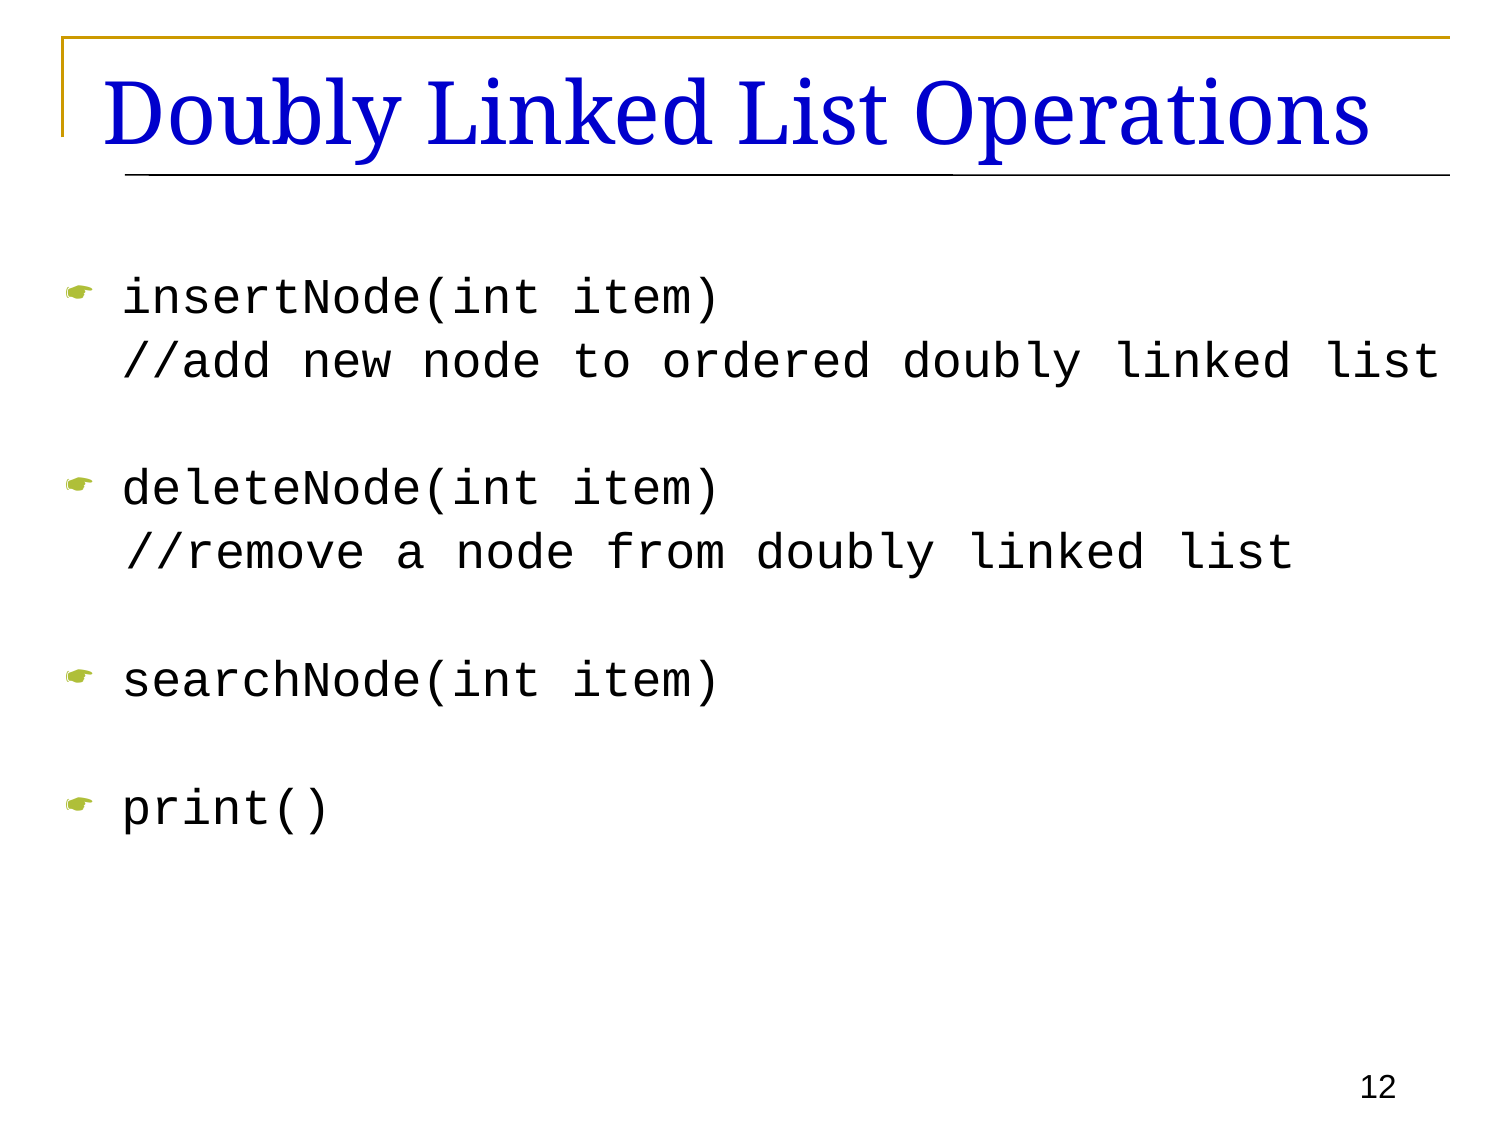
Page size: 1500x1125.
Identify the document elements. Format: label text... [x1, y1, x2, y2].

title Doubly Linked List Operations [87, 49, 1451, 163]
text_box insertNode(int item) //add new node to ordered doubly linked list deleteNode(int item) //remove a node from doubly linked list searchNode(int item) print() [50, 262, 1500, 1075]
